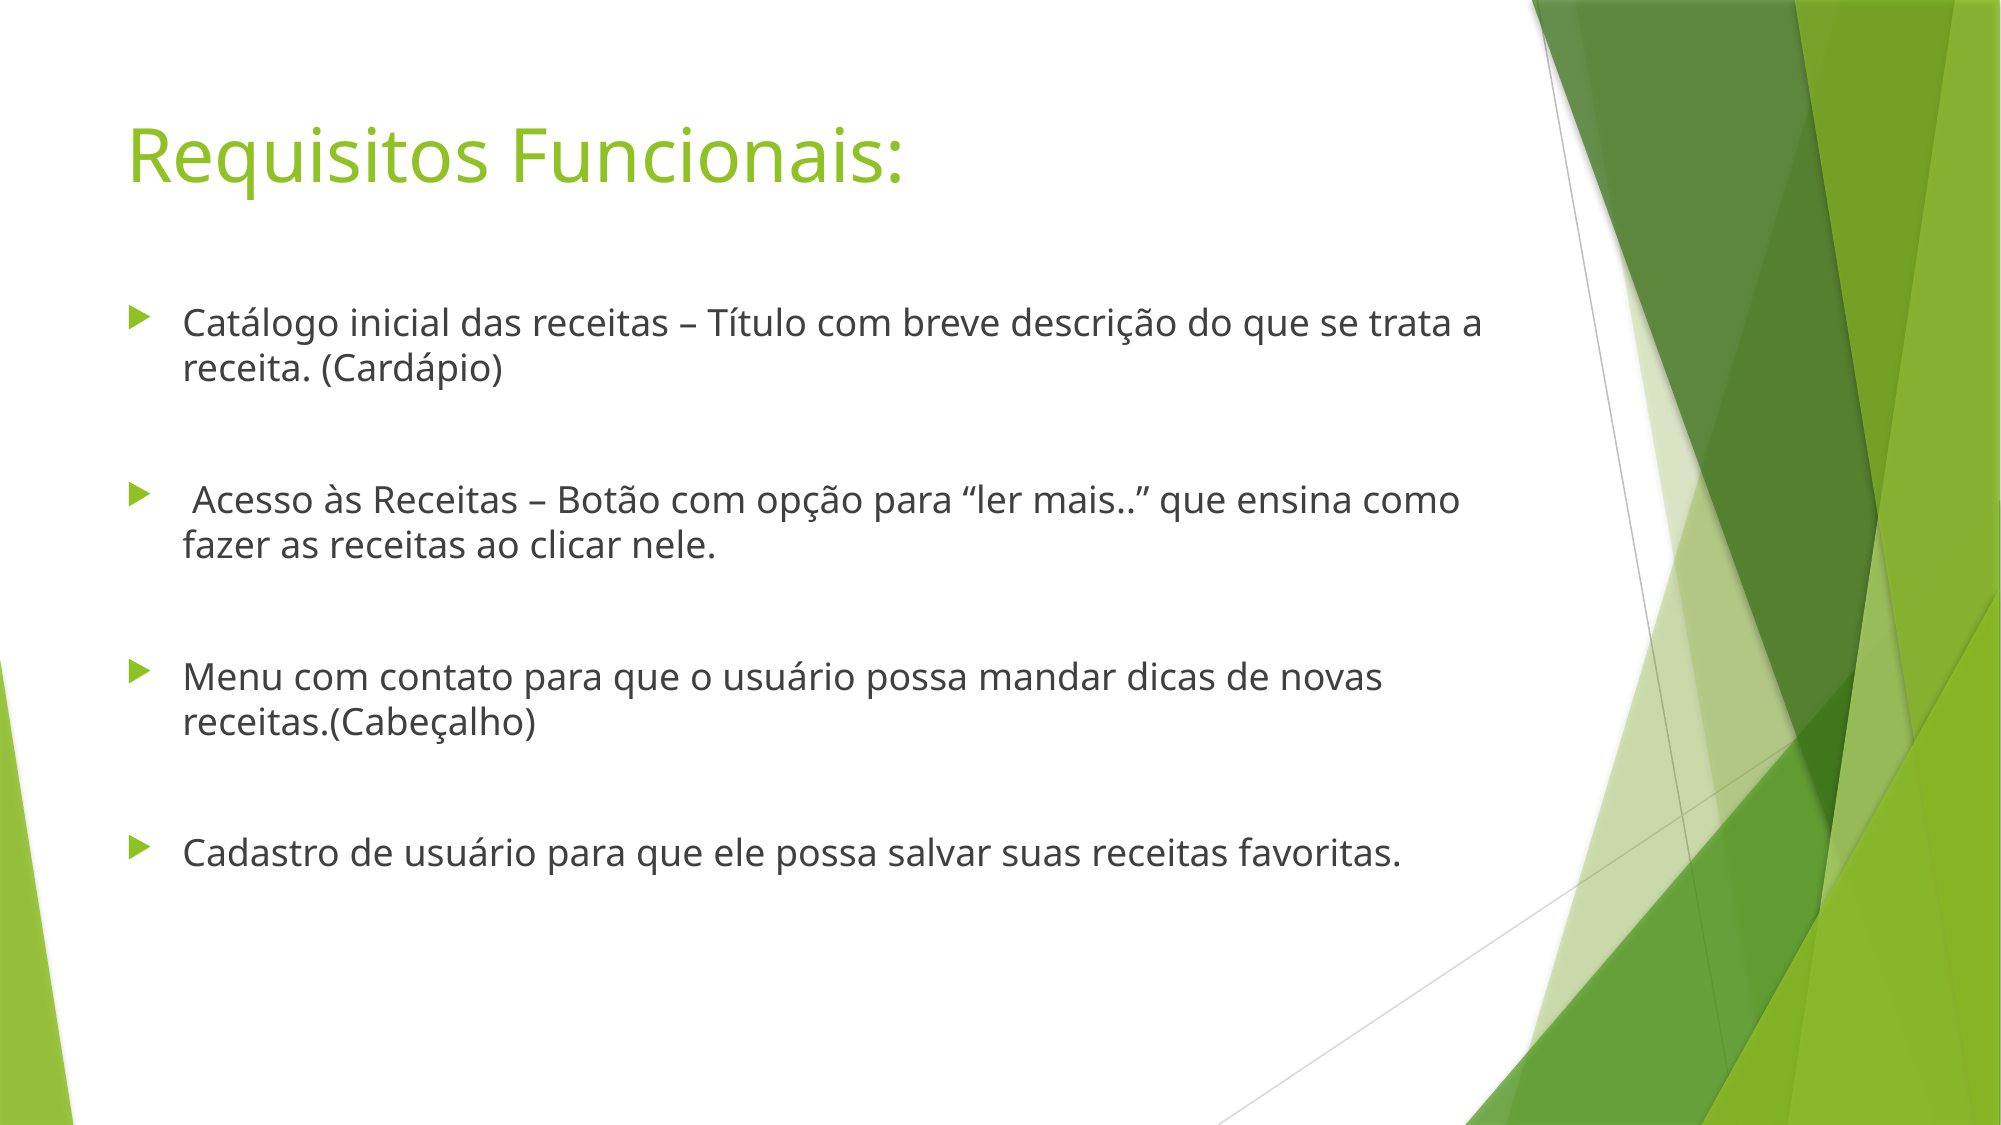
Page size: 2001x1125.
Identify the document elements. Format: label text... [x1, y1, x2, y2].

list Catálogo inicial das receitas – Título com breve descrição do que se trata a receita. (Cardápio) Acesso às Receitas – Botão com opção para “ler mais..” que ensina como fazer as receitas ao clicar nele. Menu com contato para que o usuário possa mandar dicas de novas receitas.(Cabeçalho) Cadastro de usuário para que ele possa salvar suas receitas favoritas. [111, 291, 1522, 1009]
title Requisitos Funcionais: [111, 99, 1522, 291]
